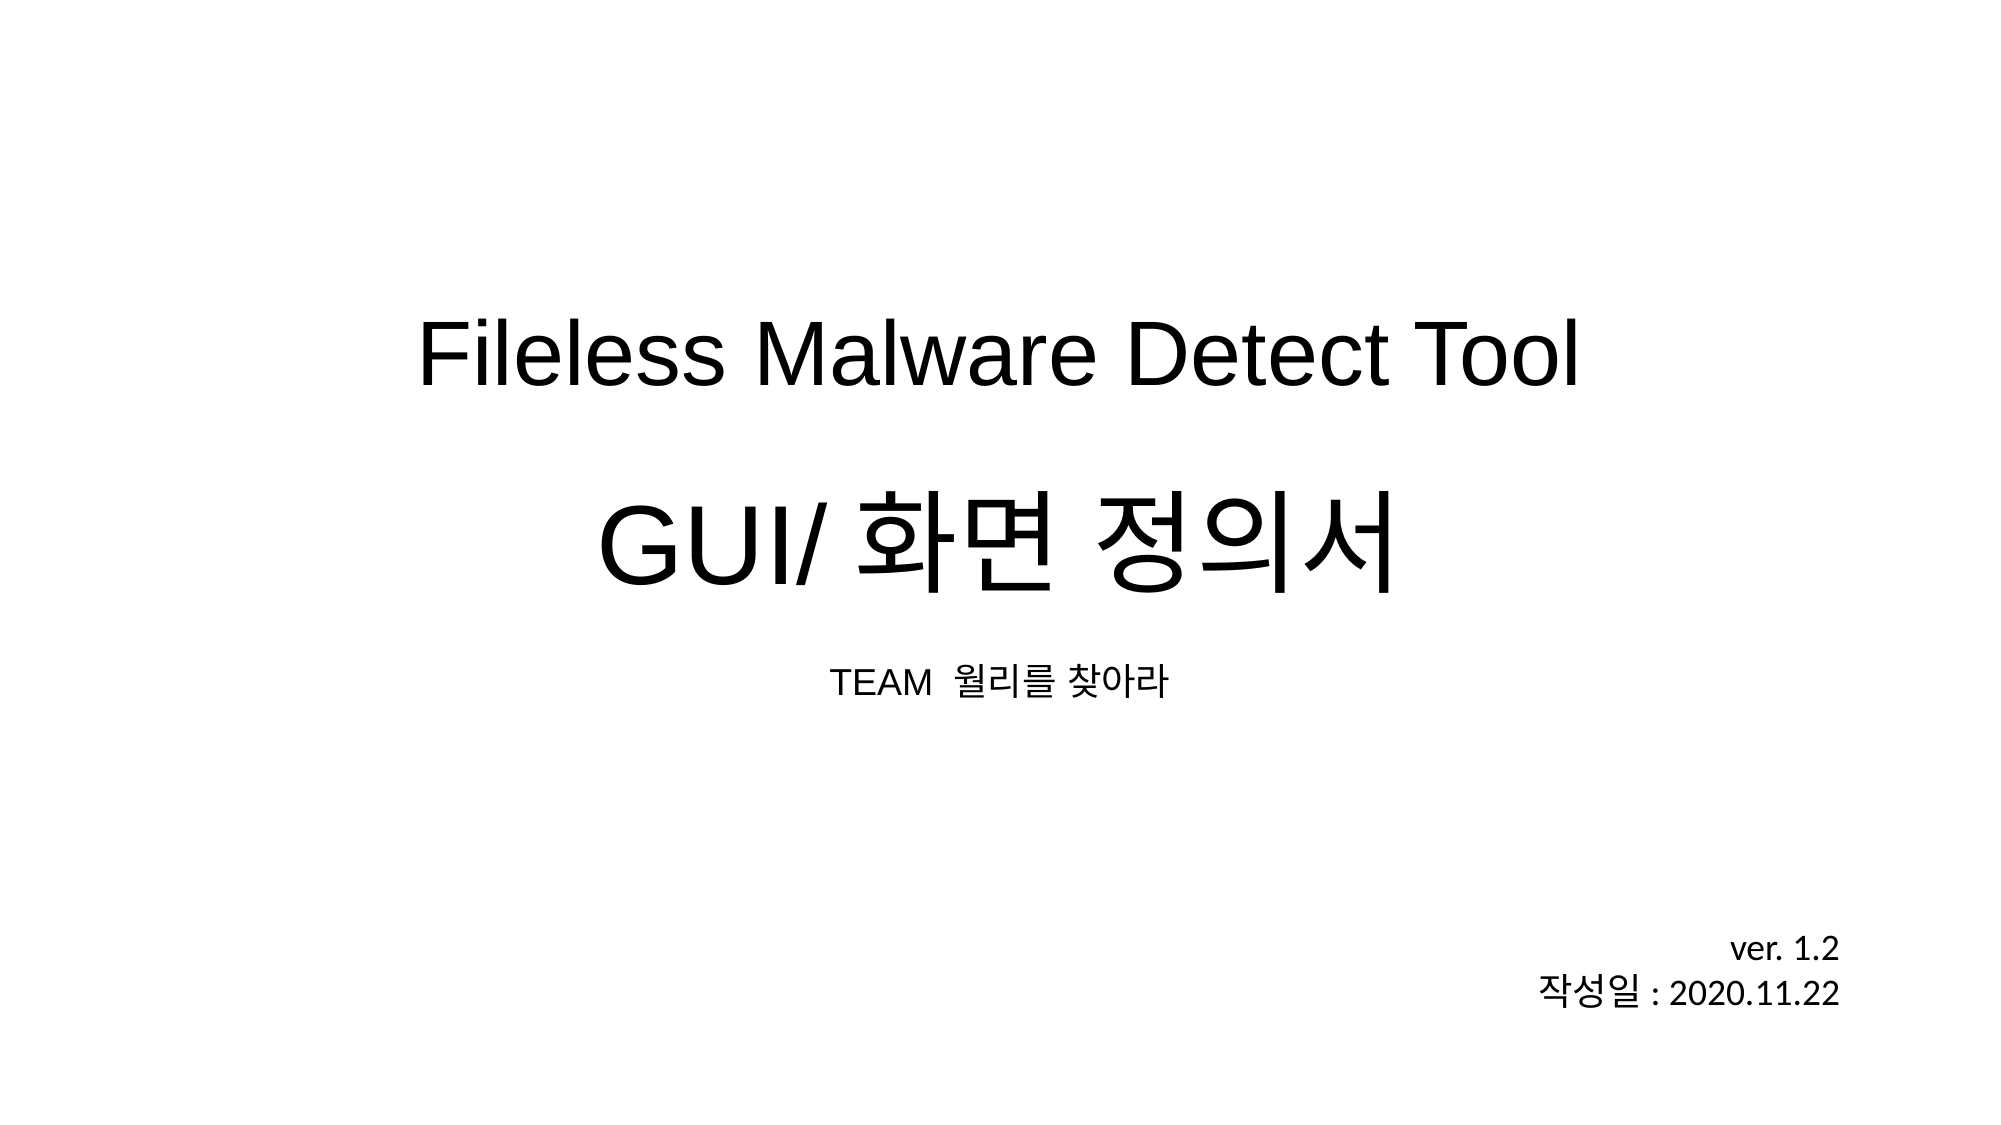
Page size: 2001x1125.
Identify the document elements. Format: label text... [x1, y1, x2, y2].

title Fileless Malware Detect Tool GUI/화면 정의서 [249, 222, 1750, 615]
text_box ver. 1.2 작성일: 2020.11.22 [1400, 915, 1855, 1021]
subtitle TEAM 월리를 찾아라 [249, 655, 1750, 764]
